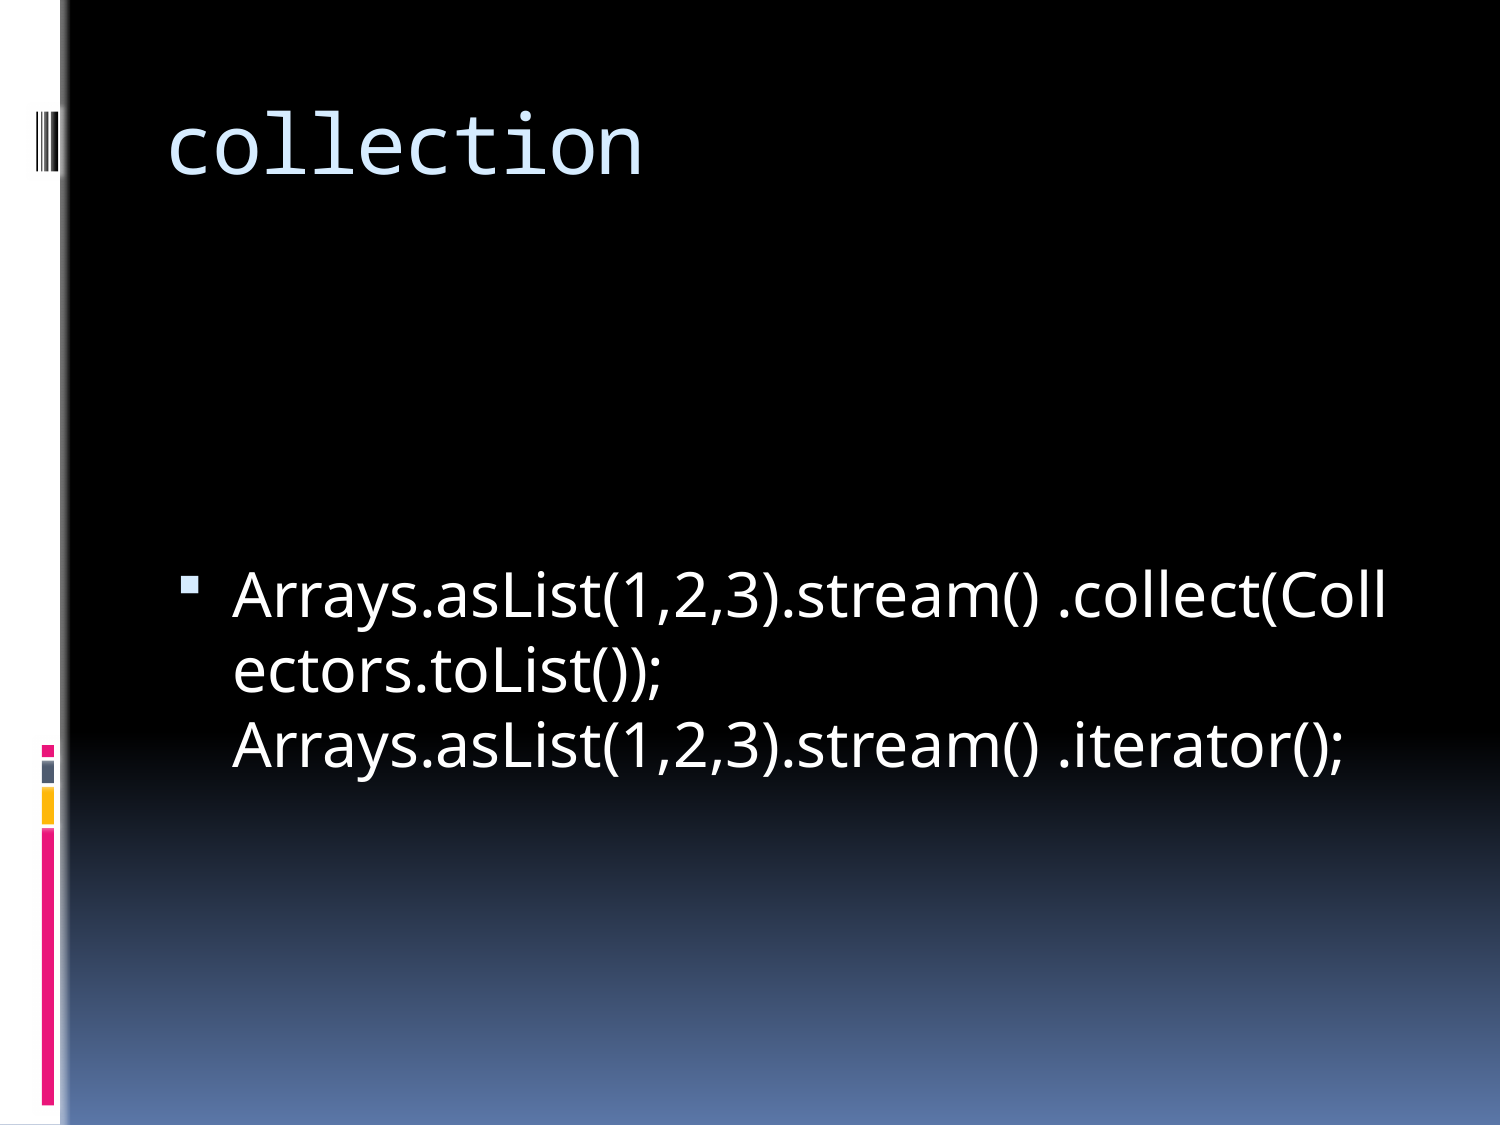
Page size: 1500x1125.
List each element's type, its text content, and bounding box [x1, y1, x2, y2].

title collection [150, 83, 1425, 234]
list Arrays.asList(1,2,3).stream() .collect(Collectors.toList()); Arrays.asList(1,2,3).stream() .iterator(); [150, 292, 1425, 1043]
